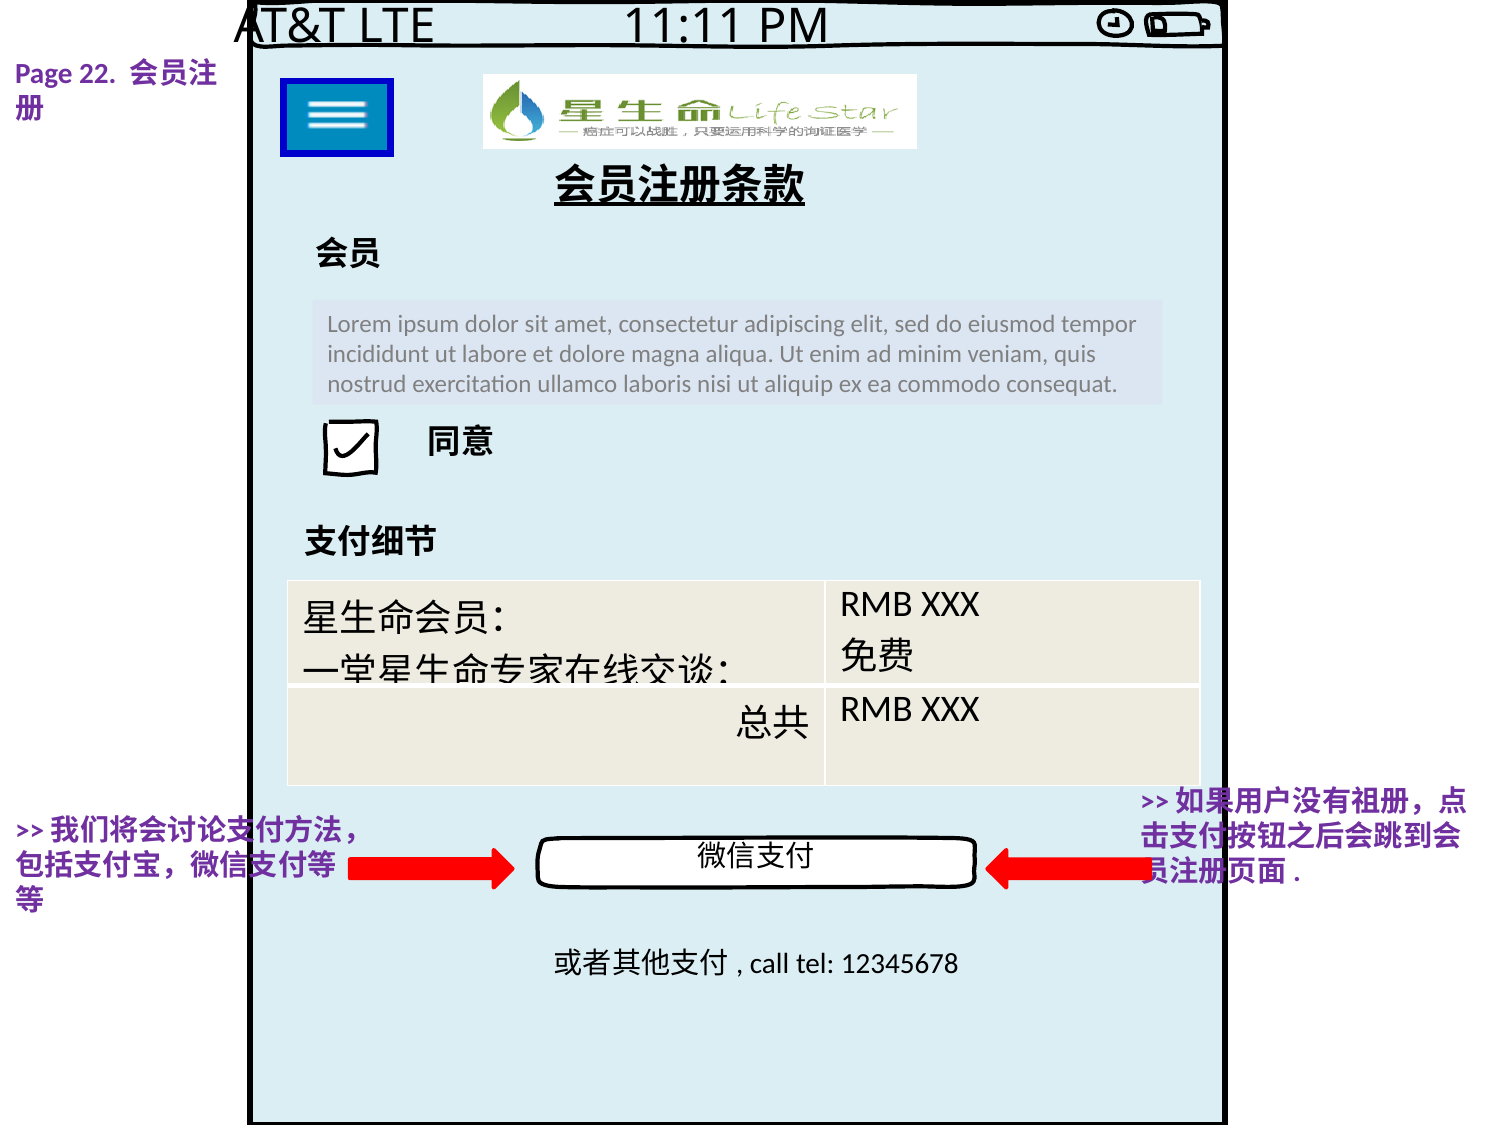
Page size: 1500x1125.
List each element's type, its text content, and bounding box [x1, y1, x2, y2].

picture [308, 123, 367, 128]
text_box 微信支付 [537, 837, 975, 888]
picture [307, 112, 368, 117]
text_box 同意 [413, 412, 510, 468]
text_box >>如果用户没有祖册，点击支付按钮之后会跳到会员注册页面. [1124, 774, 1500, 895]
picture [307, 102, 368, 107]
text_box [248, 58, 1227, 1125]
text_box [347, 848, 515, 890]
text_box [324, 421, 377, 475]
table_cell 总共 [288, 688, 824, 785]
text_box [335, 433, 369, 456]
text_box Page 22. 会员注册 [0, 46, 248, 132]
picture [482, 74, 917, 150]
text_box 支付细节 [289, 512, 453, 568]
table_cell RMB XXX [826, 688, 1199, 785]
text_box [985, 848, 1153, 890]
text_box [249, 0, 1226, 53]
text_box 或者其他支付, call tel: 12345678 [437, 937, 1075, 988]
text_box 会员 [301, 224, 398, 280]
table_header RMB XXX 免费 [826, 581, 1199, 683]
text_box Lorem ipsum dolor sit amet, consectetur adipiscing elit, sed do eiusmod tempor incididunt ut labore et dolore magna aliqua. Ut enim ad minim veniam, quis nostrud exercitation ullamco laboris nisi ut aliquip ex ea commodo consequat. [312, 299, 1163, 405]
table_header 星生命会员： 一堂星生命专家在线交谈： [288, 581, 824, 683]
text_box >>我们将会讨论支付方法， 包括支付宝，微信支付等等 [0, 803, 375, 924]
